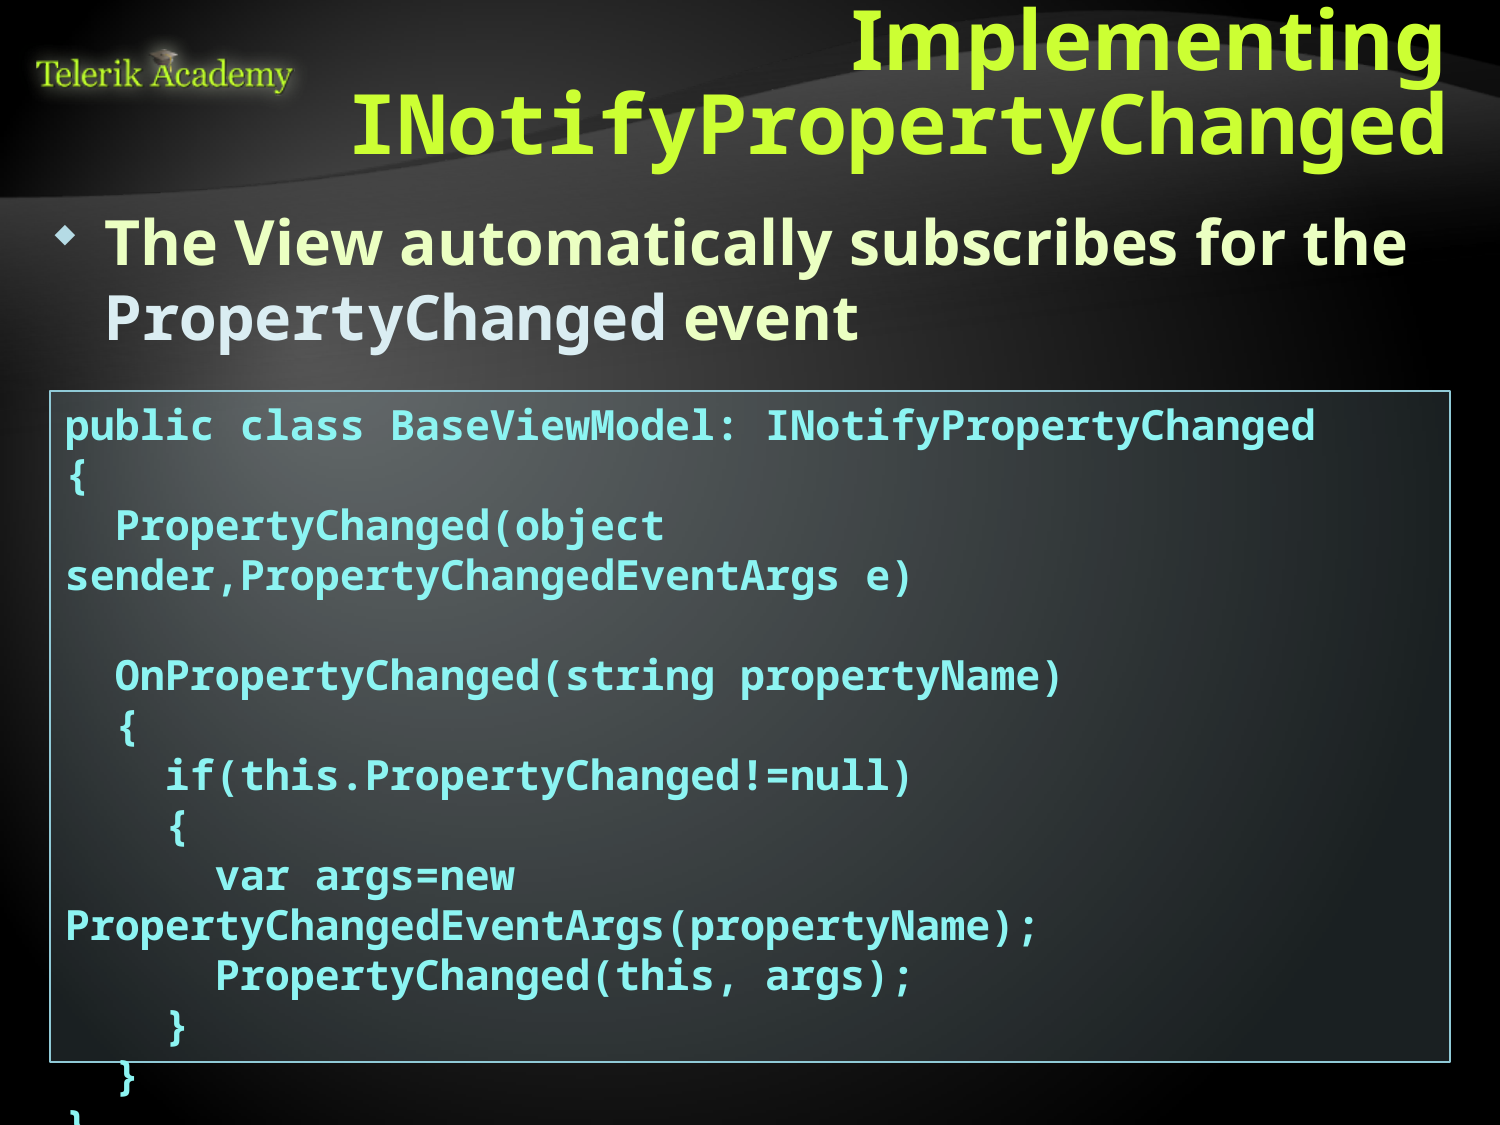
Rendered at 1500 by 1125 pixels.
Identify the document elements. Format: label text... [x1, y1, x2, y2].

list The View automatically subscribes for the PropertyChanged event [37, 195, 1463, 363]
picture [0, 0, 1500, 1125]
title Implementing INotifyPropertyChanged [300, 12, 1463, 163]
list public class BaseViewModel: INotifyPropertyChanged { PropertyChanged(object sender,PropertyChangedEventArgs e) OnPropertyChanged(string propertyName) { if(this.PropertyChanged!=null) { var args=new PropertyChangedEventArgs(propertyName); PropertyChanged(this, args); } } } [49, 390, 1451, 1063]
